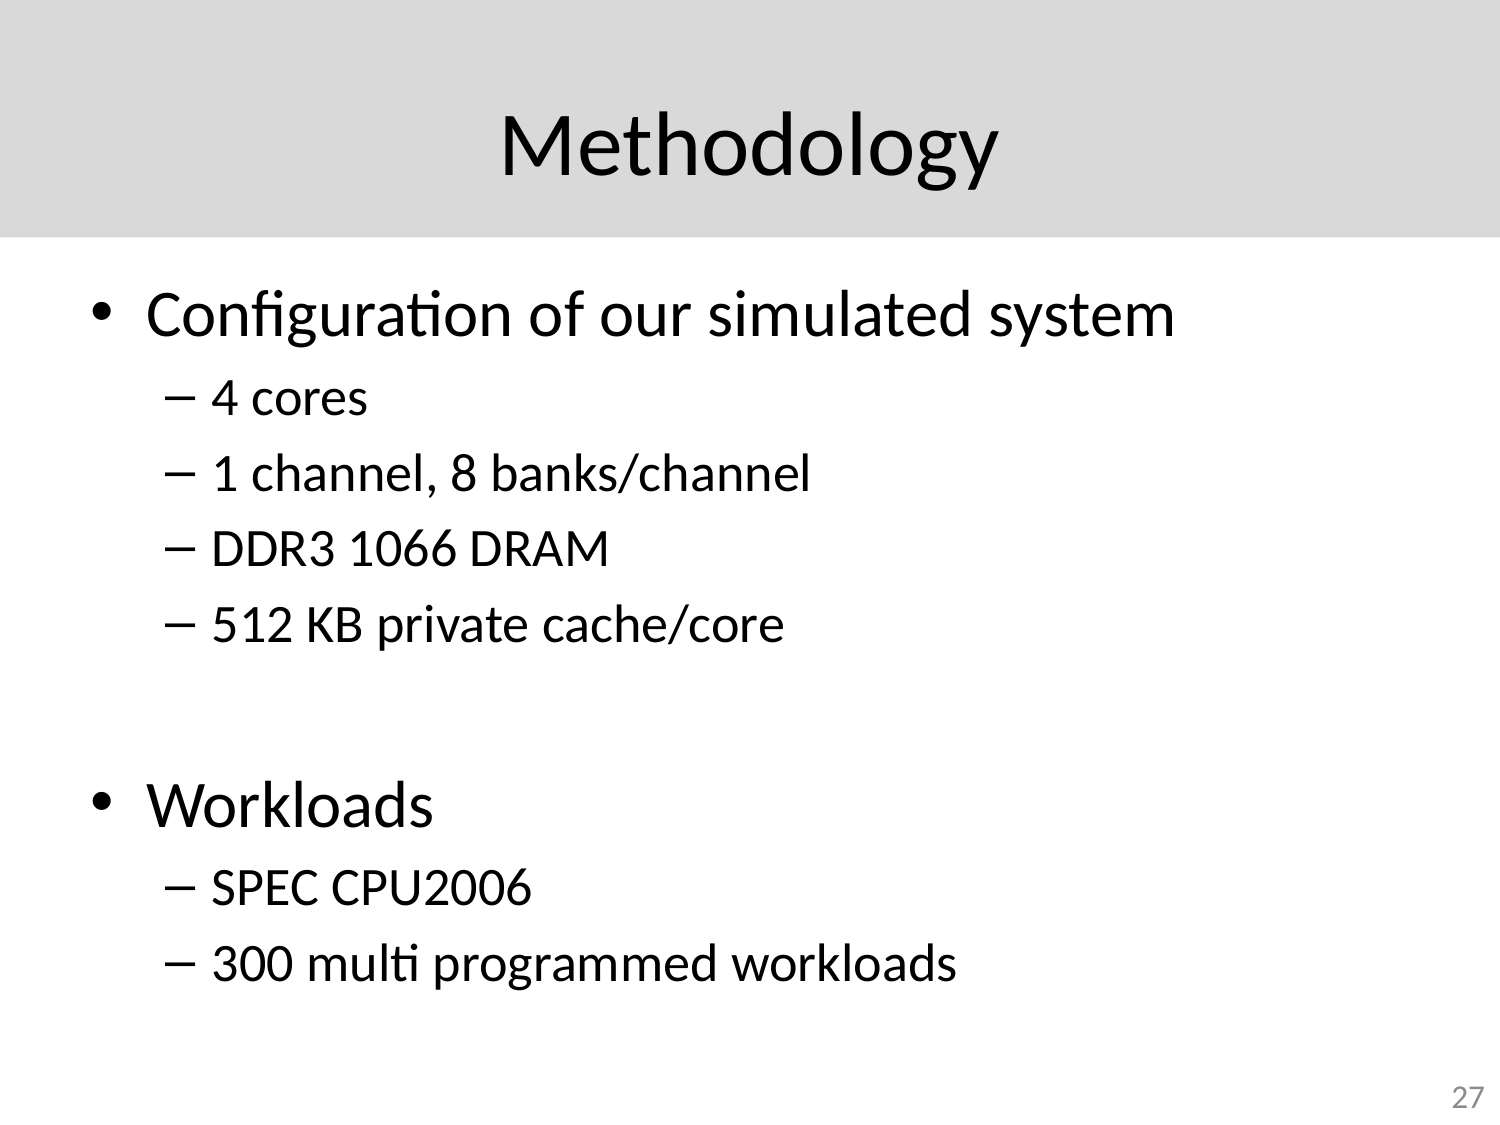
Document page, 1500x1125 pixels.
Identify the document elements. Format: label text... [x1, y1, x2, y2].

list Configuration of our simulated system 4 cores 1 channel, 8 banks/channel DDR3 1066 DRAM 512 KB private cache/core Workloads SPEC CPU2006 300 multi programmed workloads [75, 262, 1425, 1005]
title Methodology [75, 45, 1425, 233]
slide_number 27 [1149, 1065, 1500, 1125]
